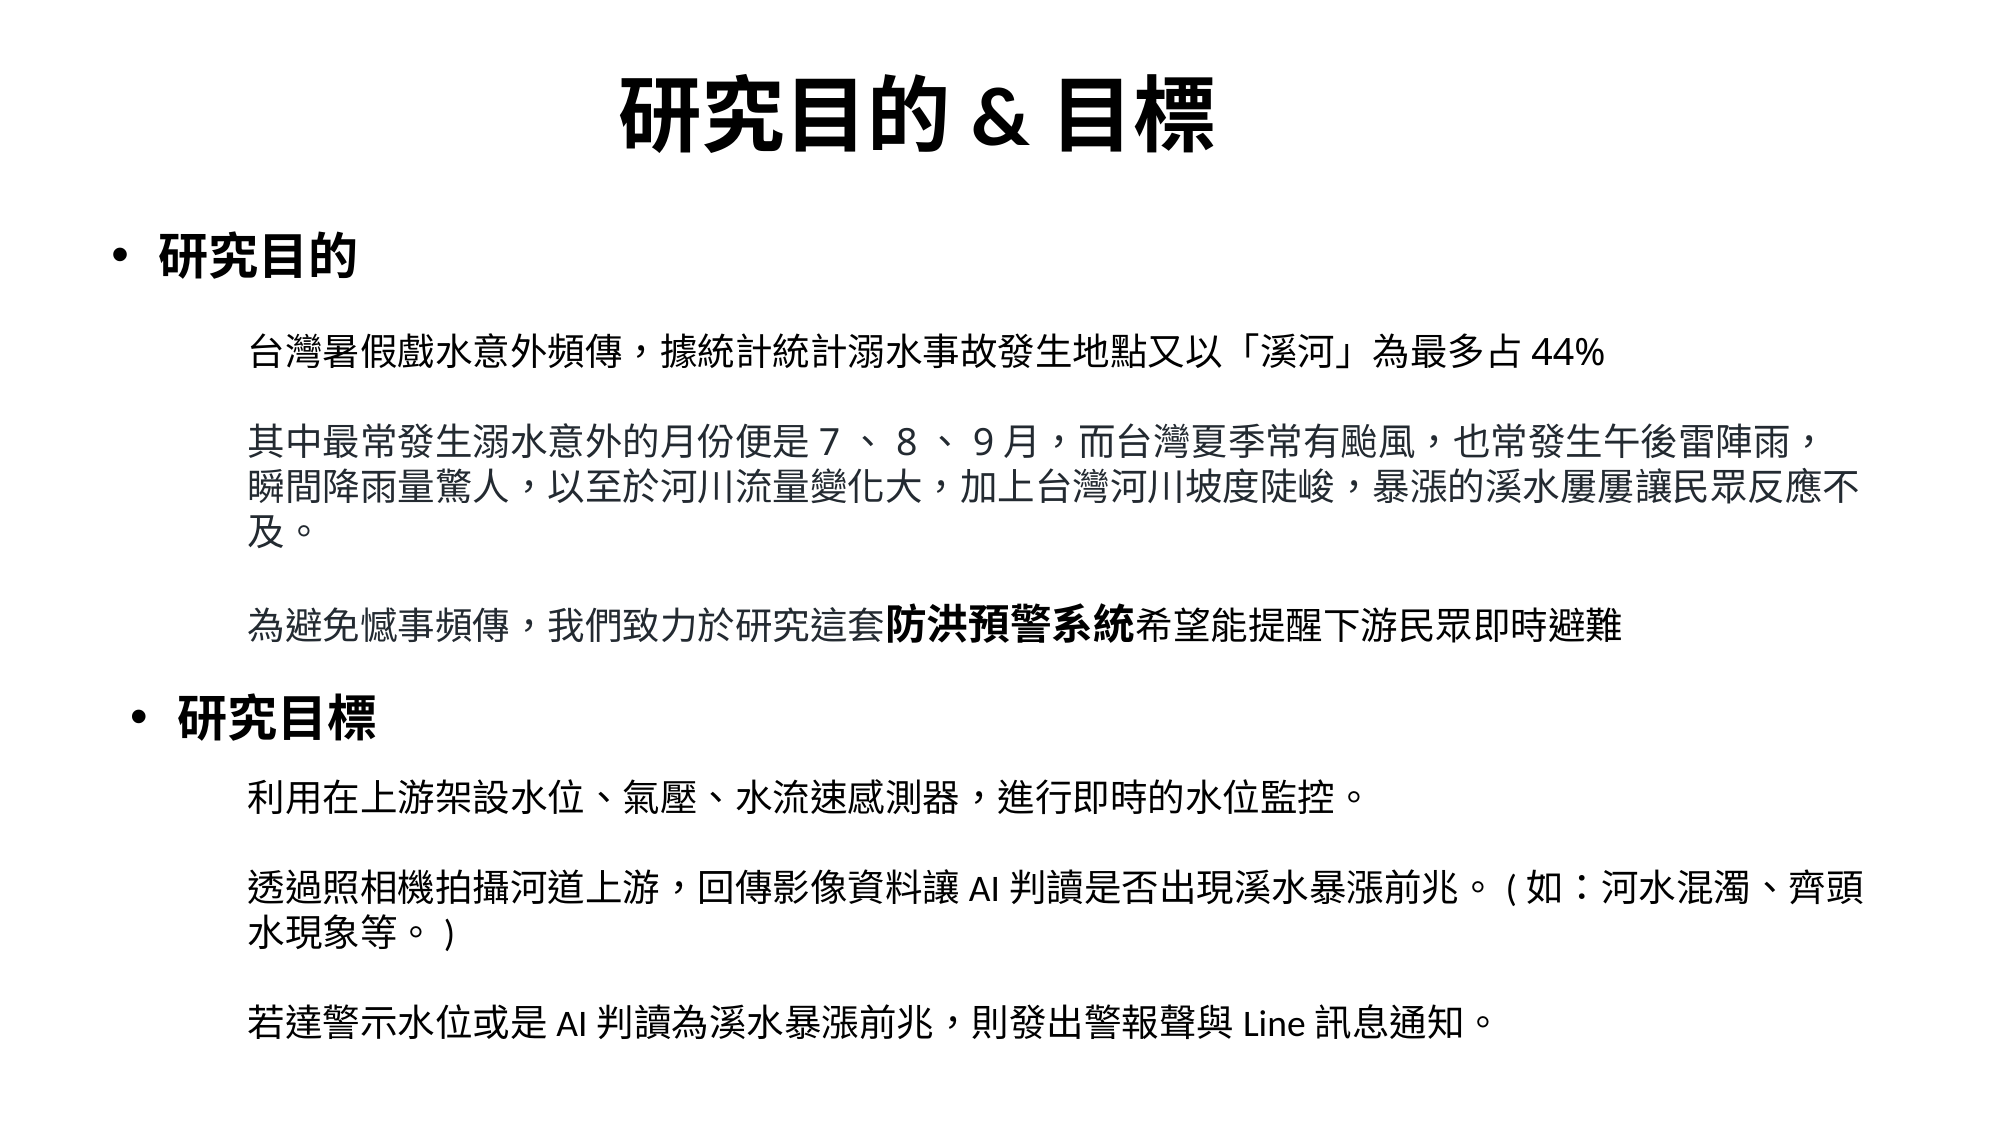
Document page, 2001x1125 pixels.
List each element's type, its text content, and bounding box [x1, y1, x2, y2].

text_box 利用在上游架設水位、氣壓、水流速感測器，進行即時的水位監控。 透過照相機拍攝河道上游，回傳影像資料讓AI判讀是否出現溪水暴漲前兆。(如：河水混濁、齊頭水現象等。) 若達警示水位或是AI判讀為溪水暴漲前兆，則發出警報聲與Line訊息通知。 [232, 766, 1880, 1052]
text_box 研究目的 [96, 216, 374, 292]
text_box 研究目標 [115, 679, 393, 815]
text_box 研究目的&目標 [235, 54, 1600, 170]
text_box 台灣暑假戲水意外頻傳，據統計統計溺水事故發生地點又以「溪河」為最多占44% 其中最常發生溺水意外的月份便是7、8、9月，而台灣夏季常有颱風，也常發生午後雷陣雨，瞬間降雨量驚人，以至於河川流量變化大，加上台灣河川坡度陡峻，暴漲的溪水屢屢讓民眾反應不及。 為避免憾事頻傳，我們致力於研究這套防洪預警系統希望能提醒下游民眾即時避難 [232, 320, 1880, 701]
